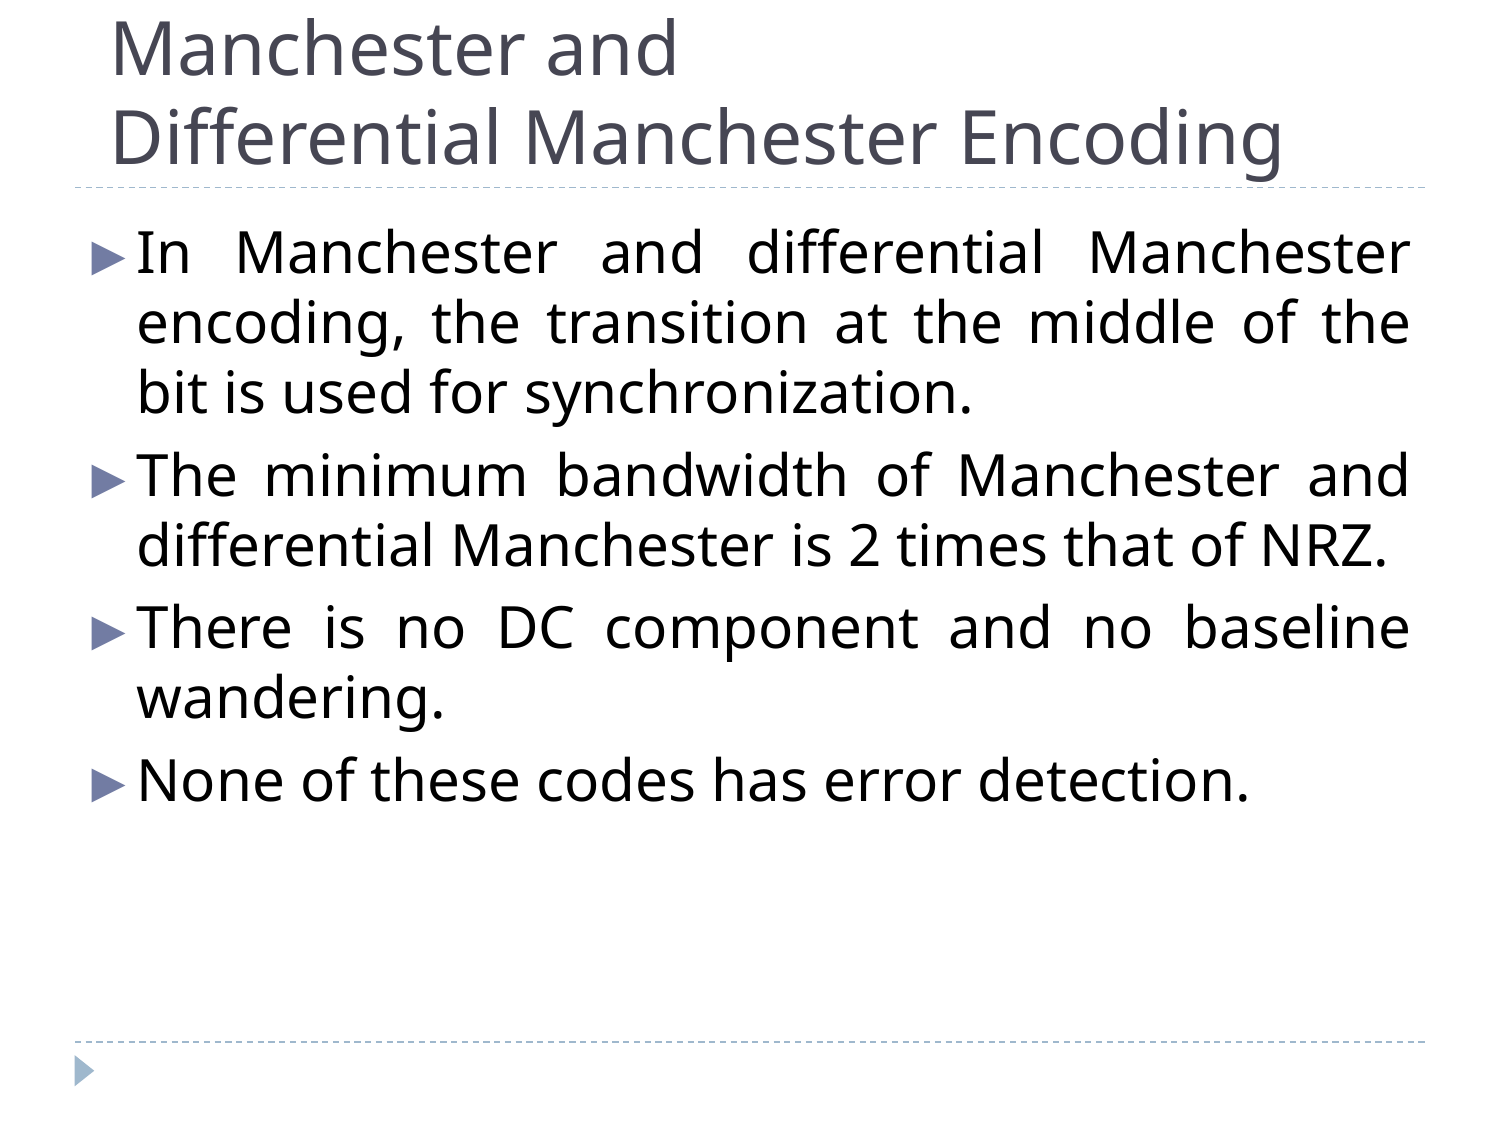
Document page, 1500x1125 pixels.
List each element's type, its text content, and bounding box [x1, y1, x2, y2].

text_box In Manchester and differential Manchester encoding, the transition at the middle of the bit is used for synchronization. The minimum bandwidth of Manchester and differential Manchester is 2 times that of NRZ. There is no DC component and no baseline wandering. None of these codes has error detection. [76, 208, 1427, 1021]
title Manchester and Differential Manchester Encoding [75, 24, 1425, 188]
